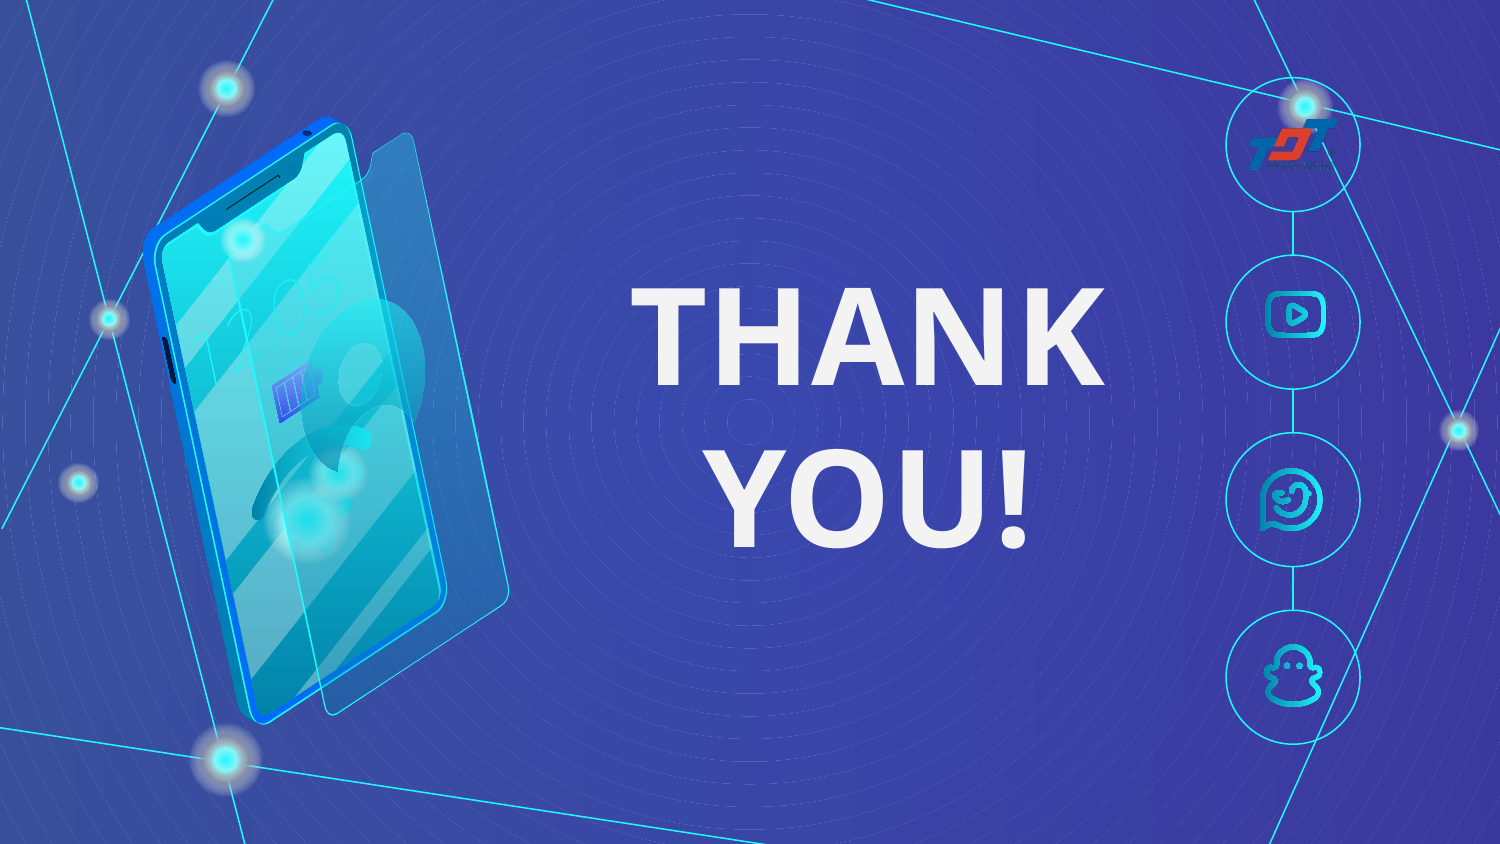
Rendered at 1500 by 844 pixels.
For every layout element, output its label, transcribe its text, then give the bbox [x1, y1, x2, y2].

text_box [1226, 610, 1361, 745]
text_box [1260, 468, 1323, 531]
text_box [0, 115, 511, 729]
text_box THANK YOU! [533, 234, 1202, 631]
text_box [1265, 290, 1327, 339]
text_box [1226, 77, 1361, 212]
text_box [1226, 432, 1361, 567]
text_box [1263, 644, 1323, 707]
picture [1247, 119, 1339, 170]
text_box [1226, 255, 1361, 390]
